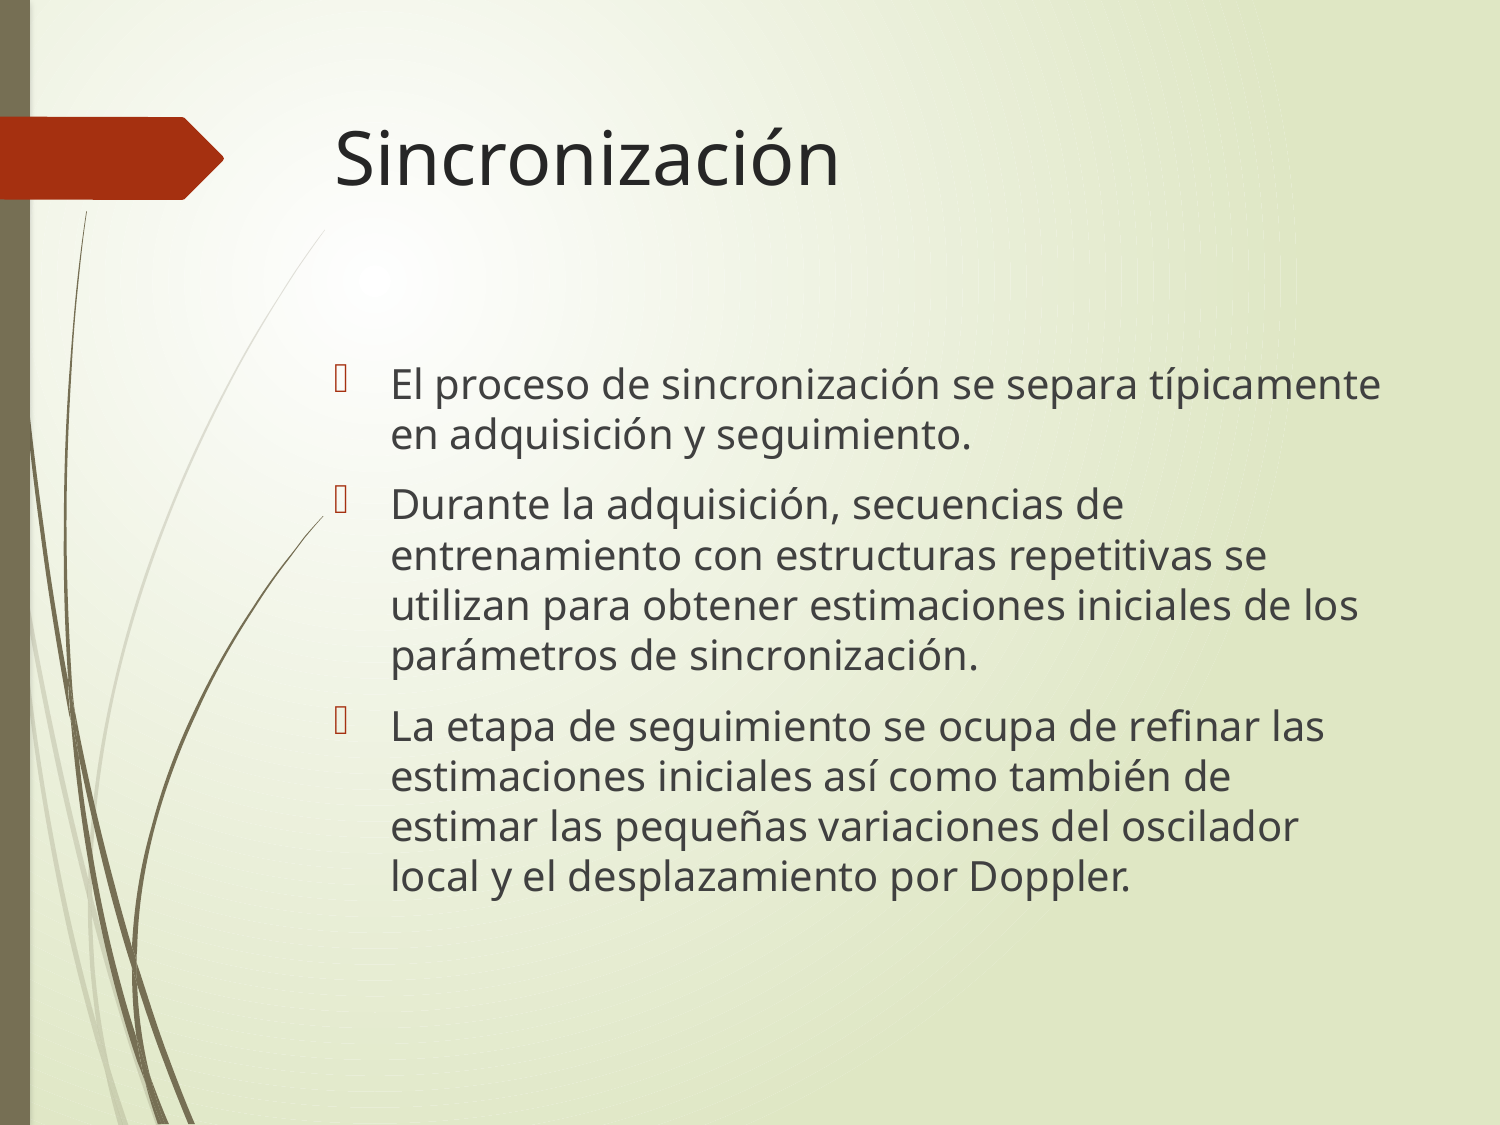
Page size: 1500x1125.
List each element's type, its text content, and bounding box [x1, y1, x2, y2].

list El proceso de sincronización se separa típicamente en adquisición y seguimiento. Durante la adquisición, secuencias de entrenamiento con estructuras repetitivas se utilizan para obtener estimaciones iniciales de los parámetros de sincronización. La etapa de seguimiento se ocupa de refinar las estimaciones iniciales así como también de estimar las pequeñas variaciones del oscilador local y el desplazamiento por Doppler. [318, 350, 1400, 970]
title Sincronización [319, 102, 1400, 313]
